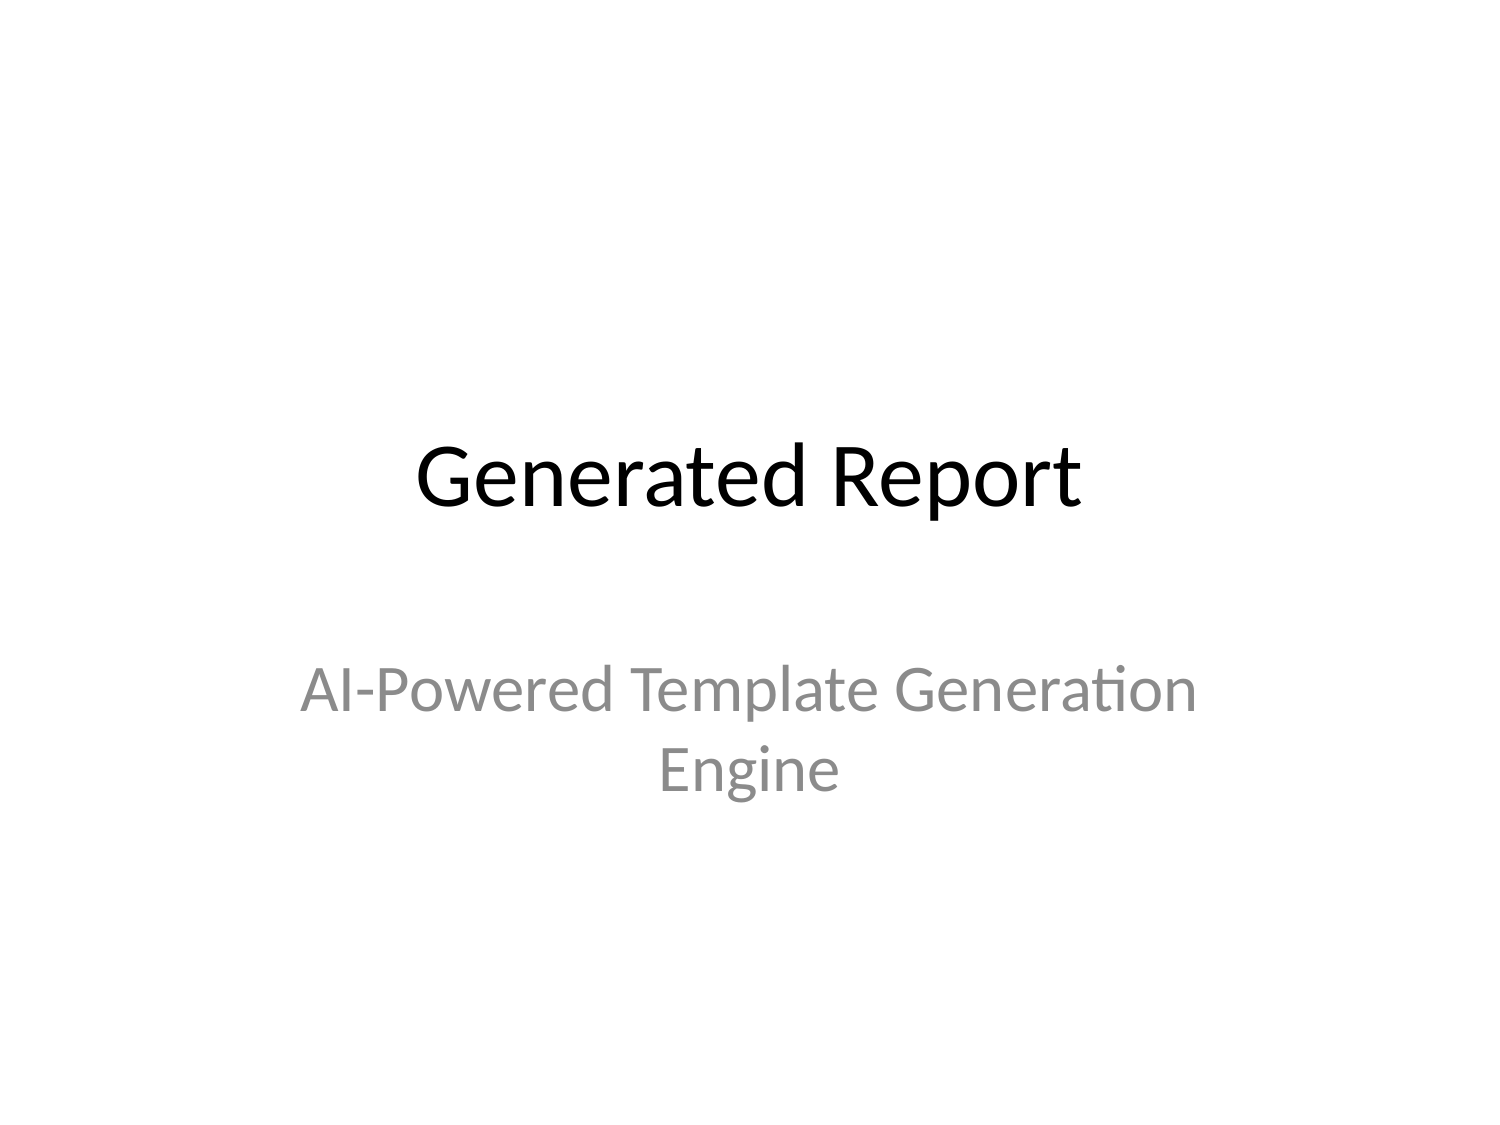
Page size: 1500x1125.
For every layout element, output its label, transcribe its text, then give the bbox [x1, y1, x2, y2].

title Generated Report [112, 349, 1388, 591]
subtitle AI-Powered Template Generation Engine [225, 637, 1275, 925]
